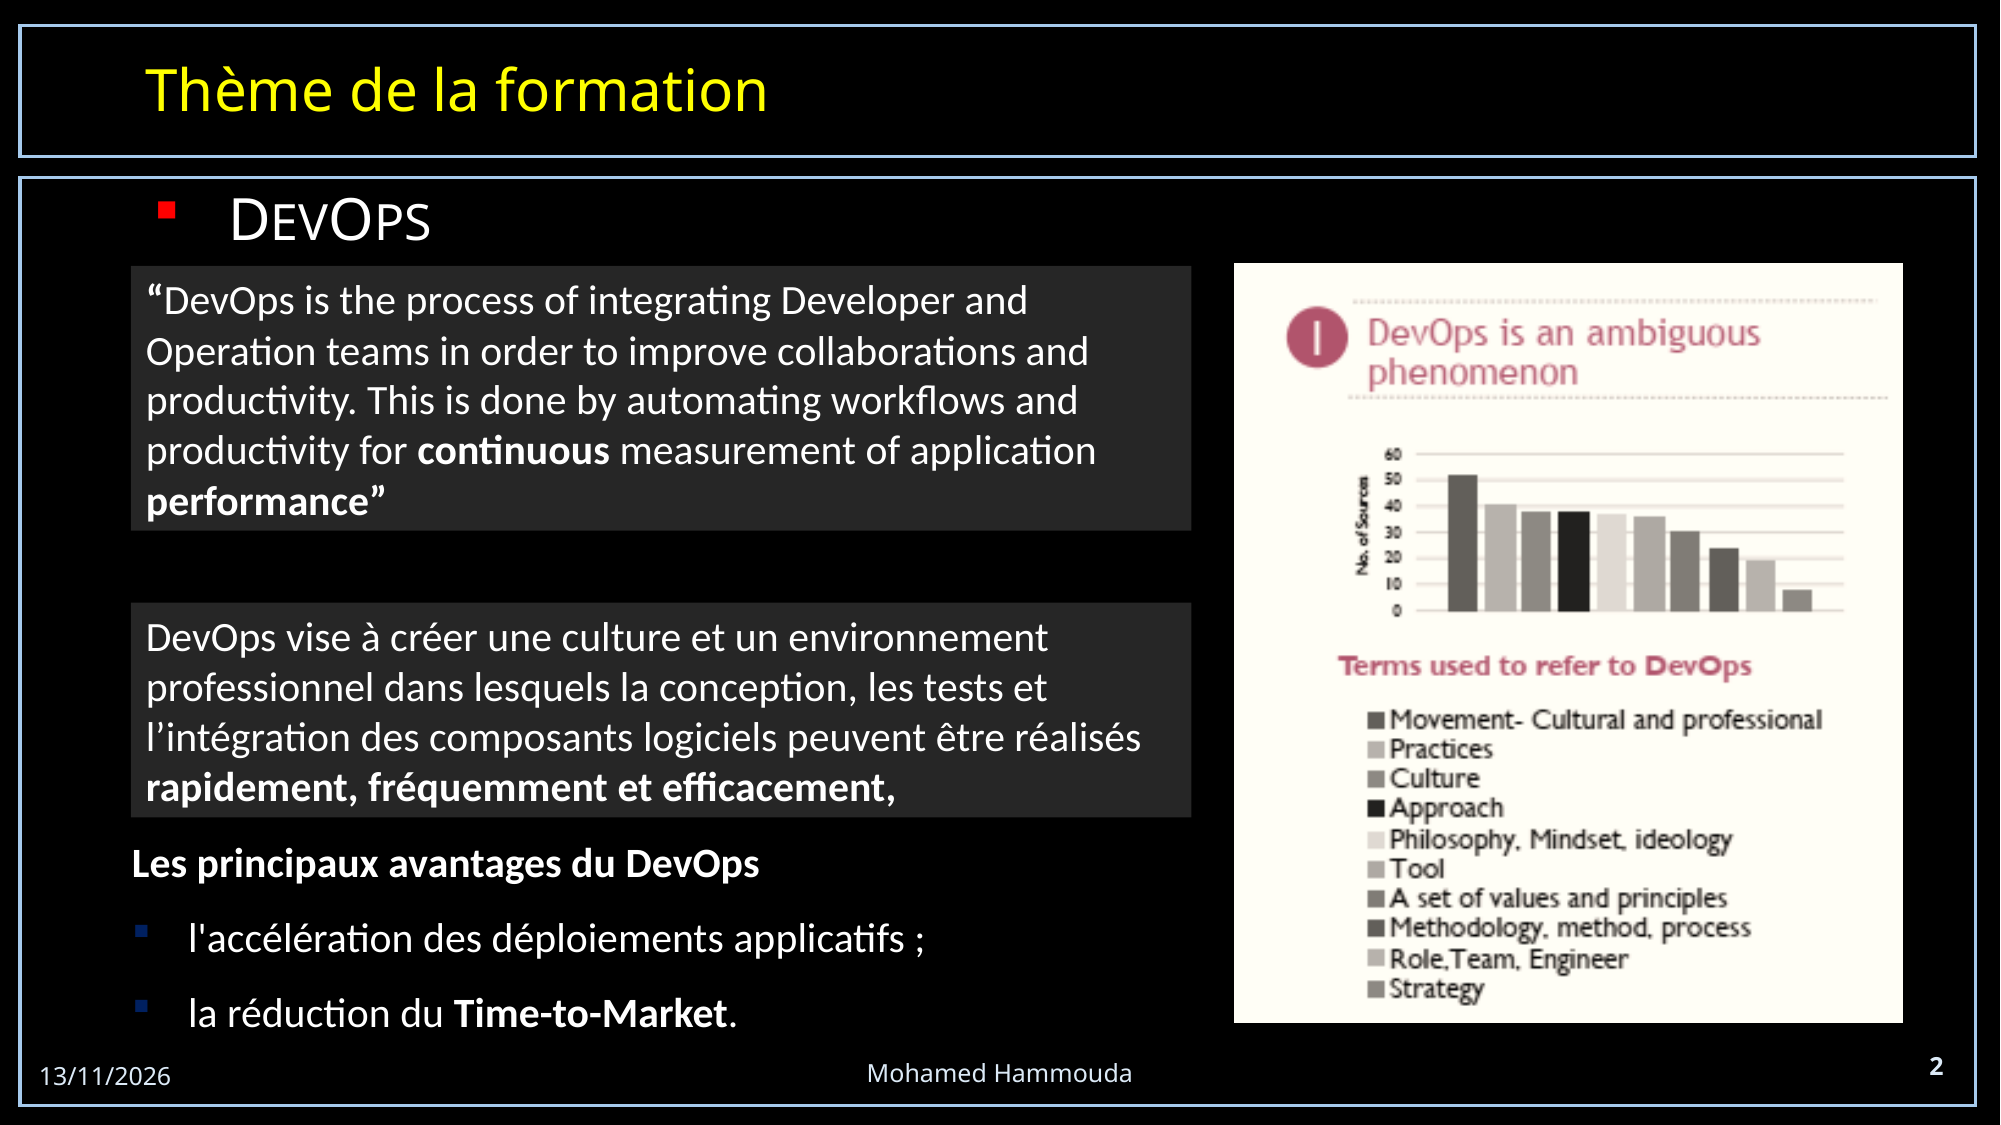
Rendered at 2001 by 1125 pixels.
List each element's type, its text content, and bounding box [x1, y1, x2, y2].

picture [1233, 262, 1904, 1023]
slide_number 2 [1508, 1037, 1959, 1098]
text_box Les principaux avantages du DevOps l'accélération des déploiements applicatifs ; la réduction du Time-to-Market. [117, 828, 1254, 1044]
text_box [18, 176, 1977, 1107]
text_box DevOps vise à créer une culture et un environnement professionnel dans lesquels la conception, les tests et l’intégration des composants logiciels peuvent être réalisés rapidement, fréquemment et efficacement, [130, 602, 1192, 818]
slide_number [23, 1047, 474, 1108]
text_box “DevOps is the process of integrating Developer and Operation teams in order to improve collaborations and productivity. This is done by automating workflows and productivity for continuous measurement of application performance” [130, 265, 1192, 531]
text_box [18, 24, 1977, 158]
footer Mohamed Hammouda [662, 1042, 1338, 1103]
text_box DEVOPS [138, 174, 1463, 260]
text_box Thème de la formation [130, 45, 1293, 131]
